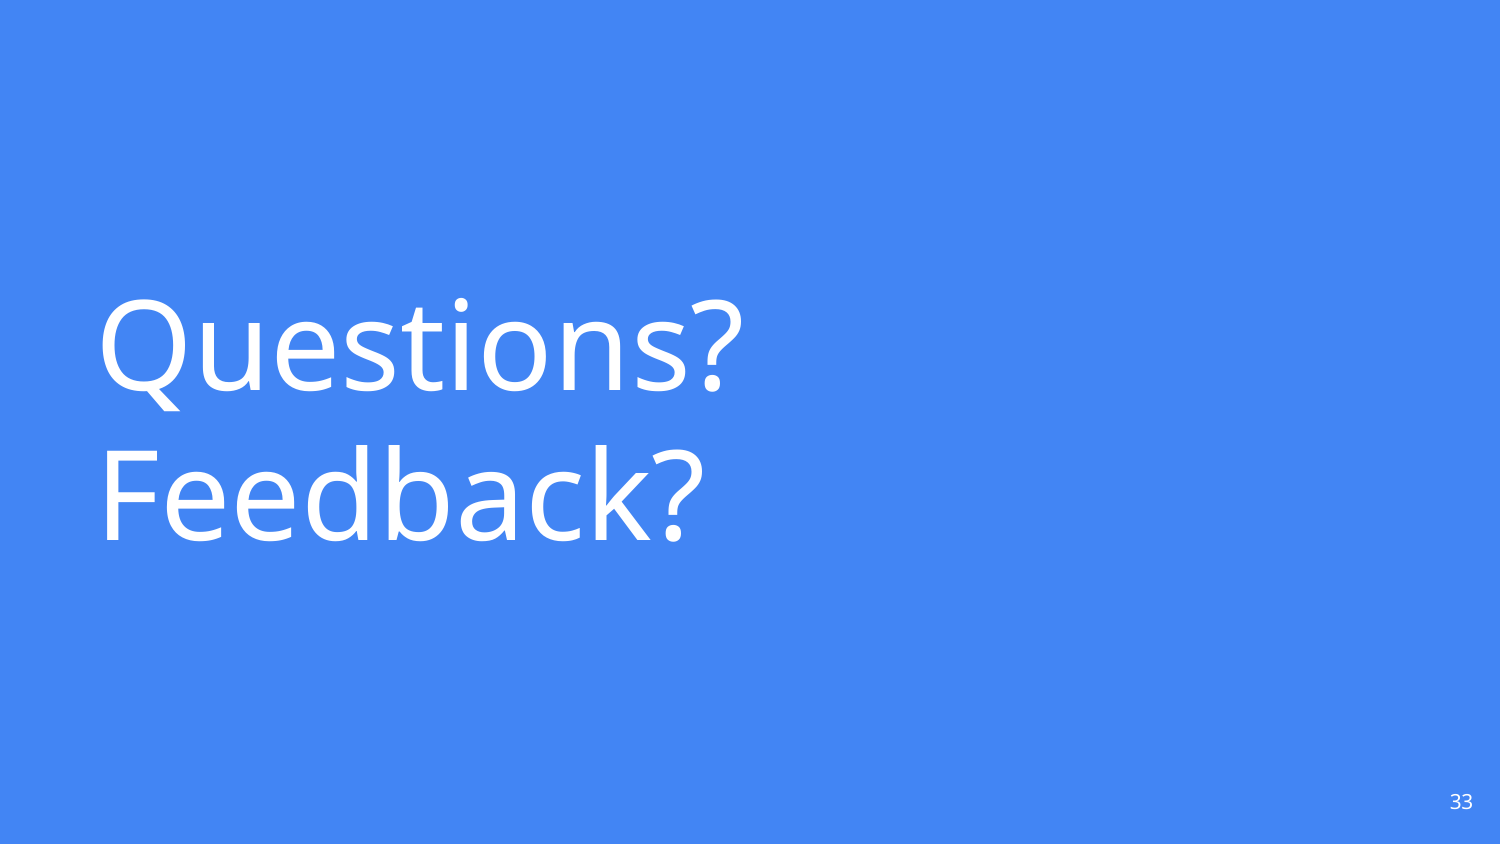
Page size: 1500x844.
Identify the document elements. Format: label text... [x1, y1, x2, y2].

slide_number ‹#› [1398, 770, 1489, 835]
title Questions? Feedback? [80, 80, 1102, 752]
